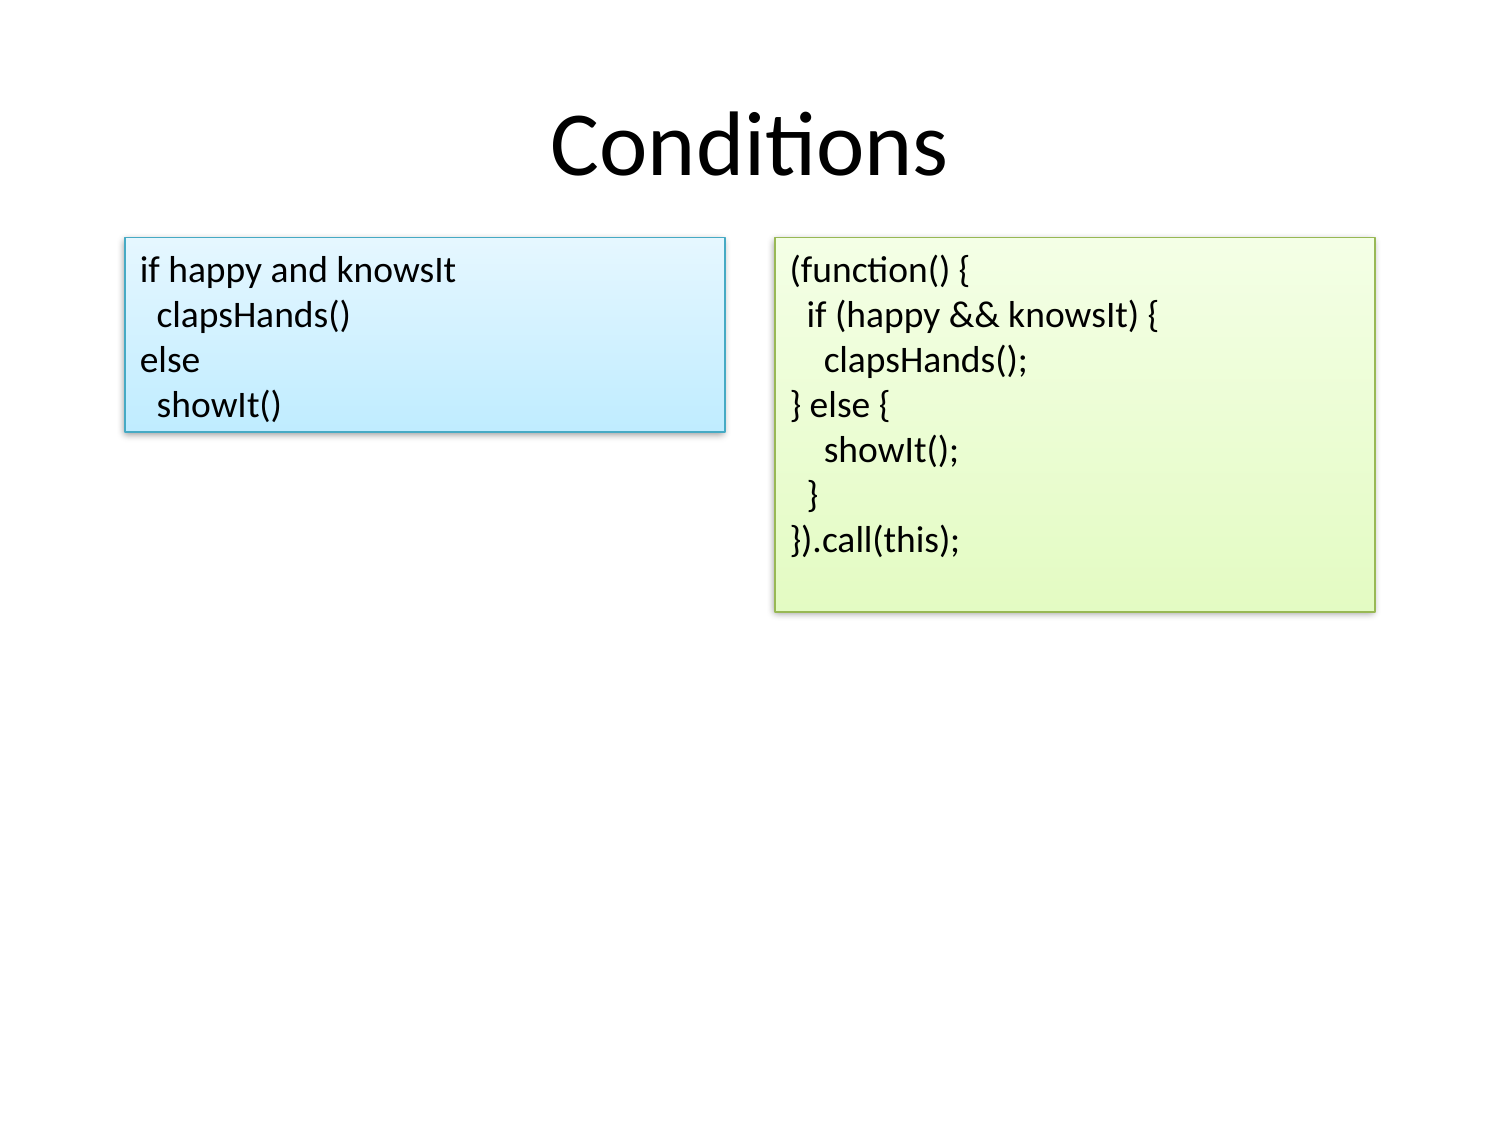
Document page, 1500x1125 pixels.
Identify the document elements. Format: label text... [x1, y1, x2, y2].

text_box if happy and knowsIt clapsHands() else showIt() [124, 237, 726, 433]
title Conditions [75, 45, 1425, 233]
text_box (function() { if (happy && knowsIt) { clapsHands(); } else { showIt(); } }).call(this); [774, 237, 1376, 613]
